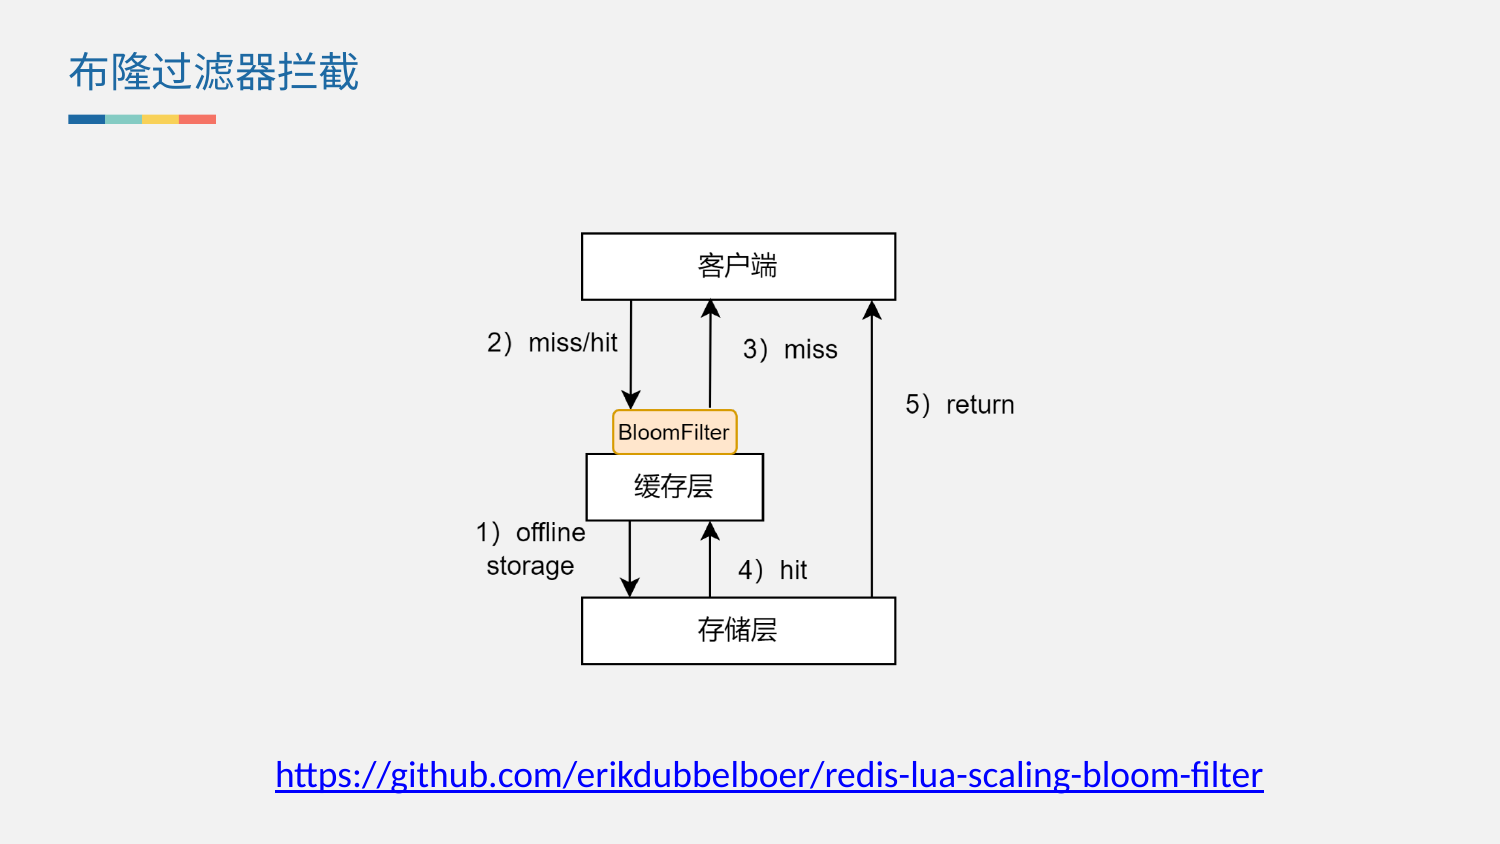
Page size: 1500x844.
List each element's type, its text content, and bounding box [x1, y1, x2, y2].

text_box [68, 114, 217, 125]
text_box https://github.com/erikdubbelboer/redis-lua-scaling-bloom-filter [260, 742, 1280, 803]
picture [430, 210, 1049, 690]
text_box 布隆过滤器拦截 [68, 45, 524, 96]
